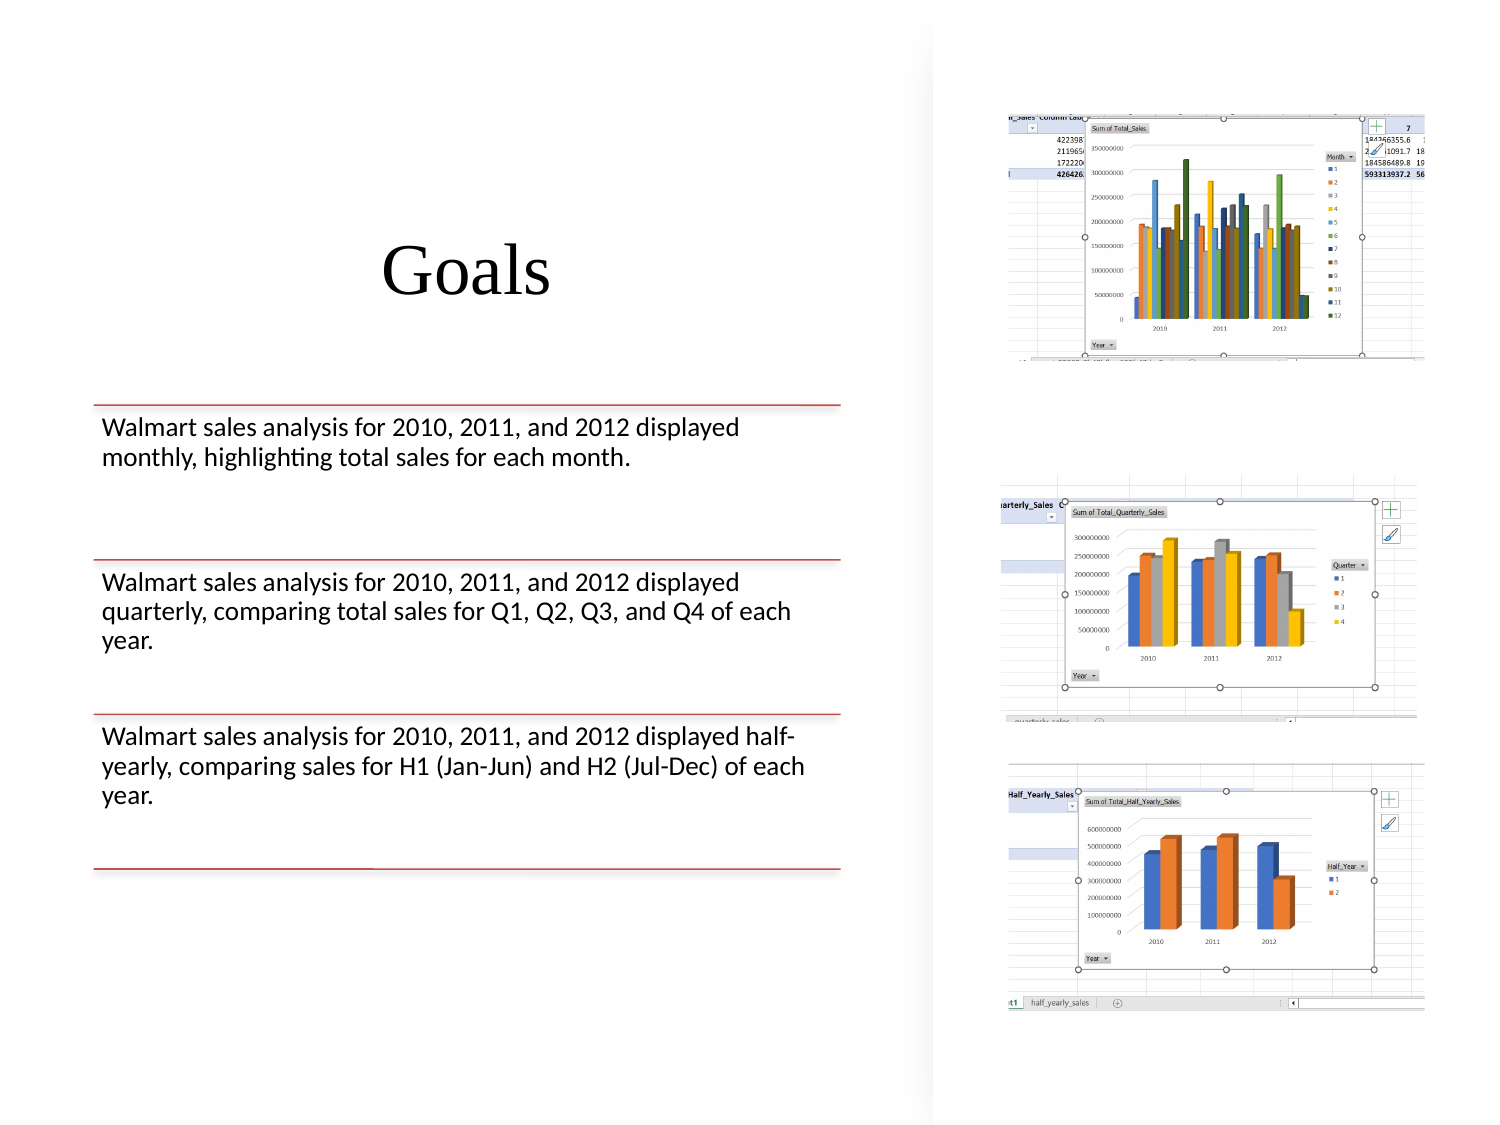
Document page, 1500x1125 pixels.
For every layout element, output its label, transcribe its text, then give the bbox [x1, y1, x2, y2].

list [93, 404, 841, 1024]
picture [1008, 114, 1425, 362]
picture [1000, 475, 1418, 723]
picture [1008, 763, 1425, 1011]
title Goals [93, 125, 841, 404]
text_box [931, 0, 1500, 1125]
